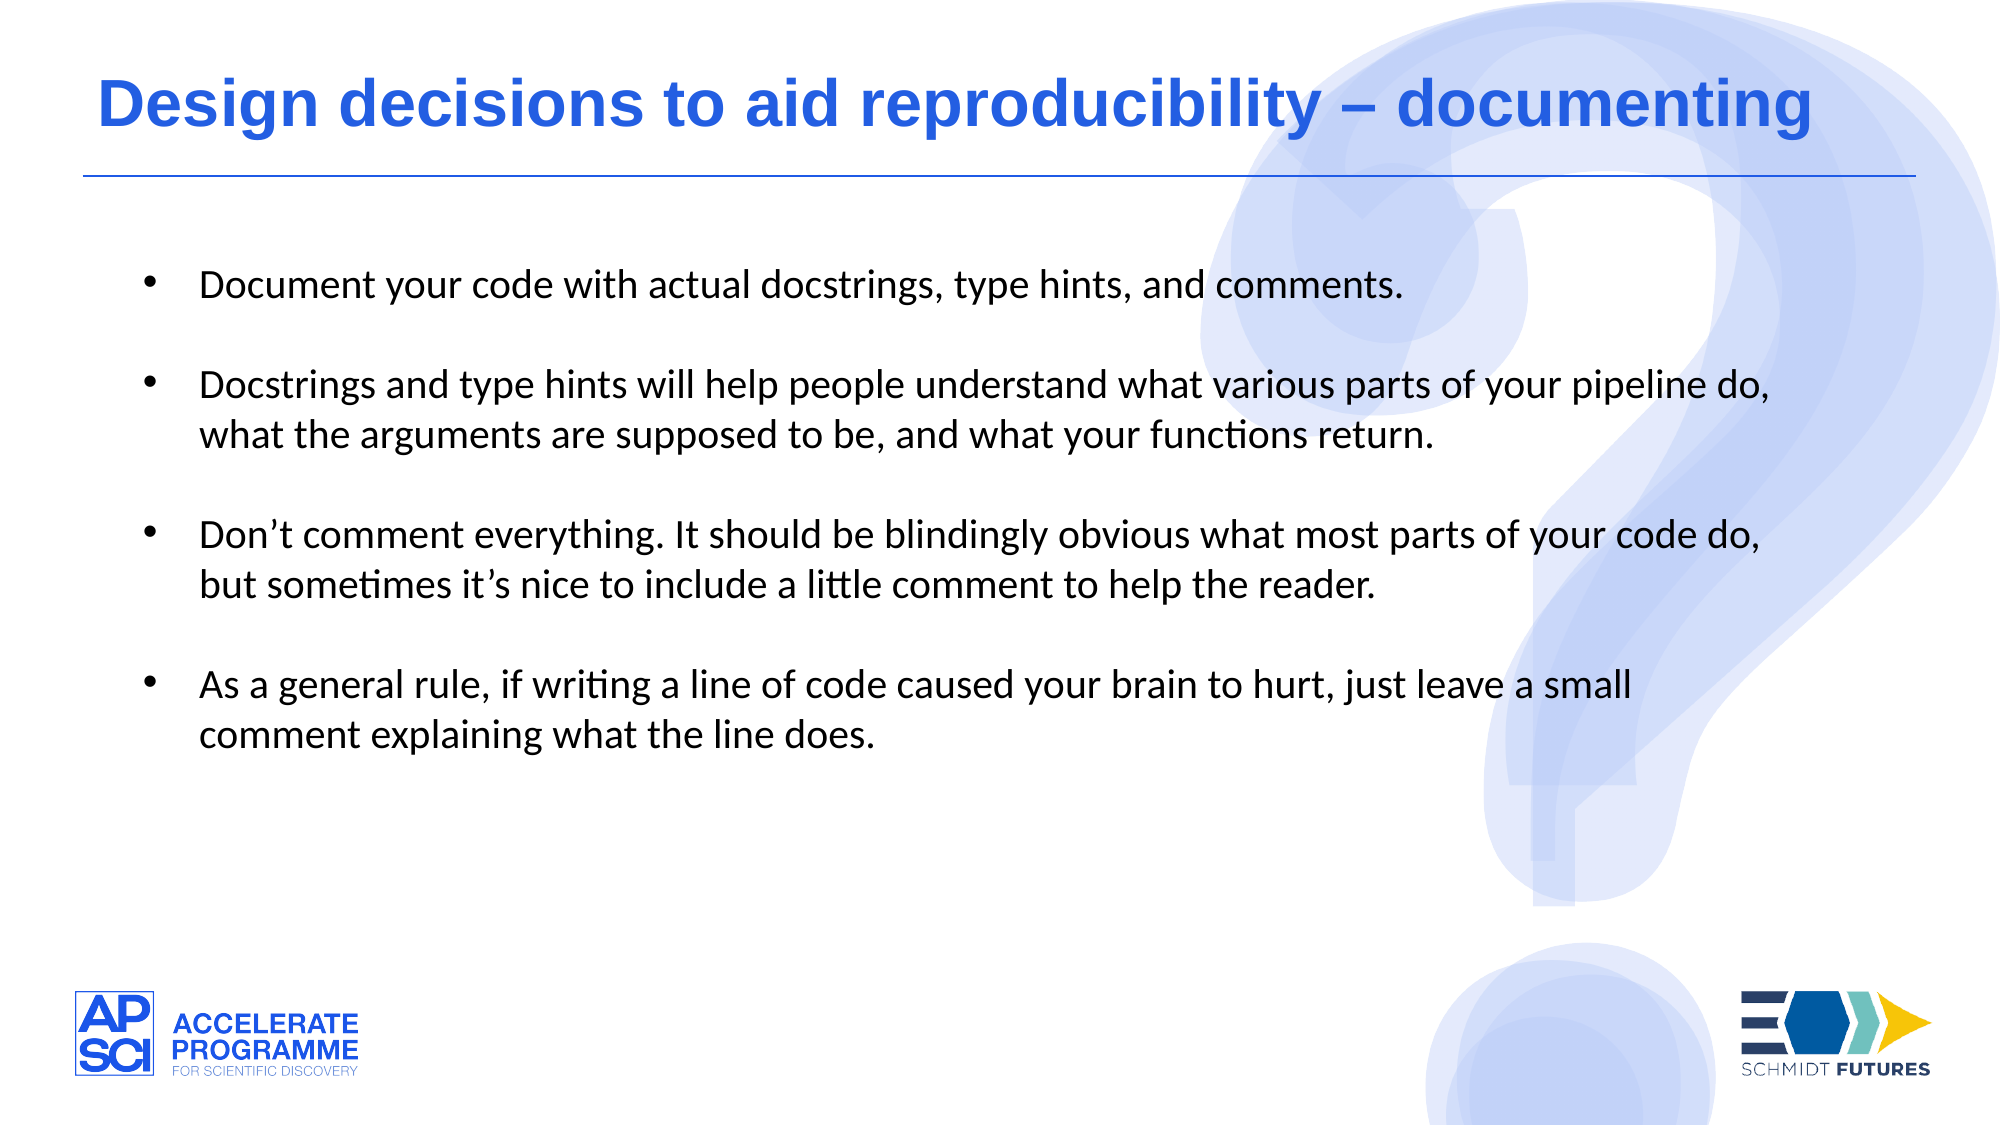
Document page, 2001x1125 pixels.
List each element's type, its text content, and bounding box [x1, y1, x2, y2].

picture [1741, 991, 1933, 1076]
list Design decisions to aid reproducibility – documenting [82, 61, 1916, 166]
picture [75, 991, 358, 1076]
text_box Document your code with actual docstrings, type hints, and comments. Docstrings and type hints will help people understand what various parts of your pipeline do, what the arguments are supposed to be, and what your functions return. Don’t comment everything. It should be blindingly obvious what most parts of your code do, but sometimes it’s nice to include a little comment to help the reader. As a general rule, if writing a line of code caused your brain to hurt, just leave a small comment explaining what the line does. [128, 248, 1813, 764]
